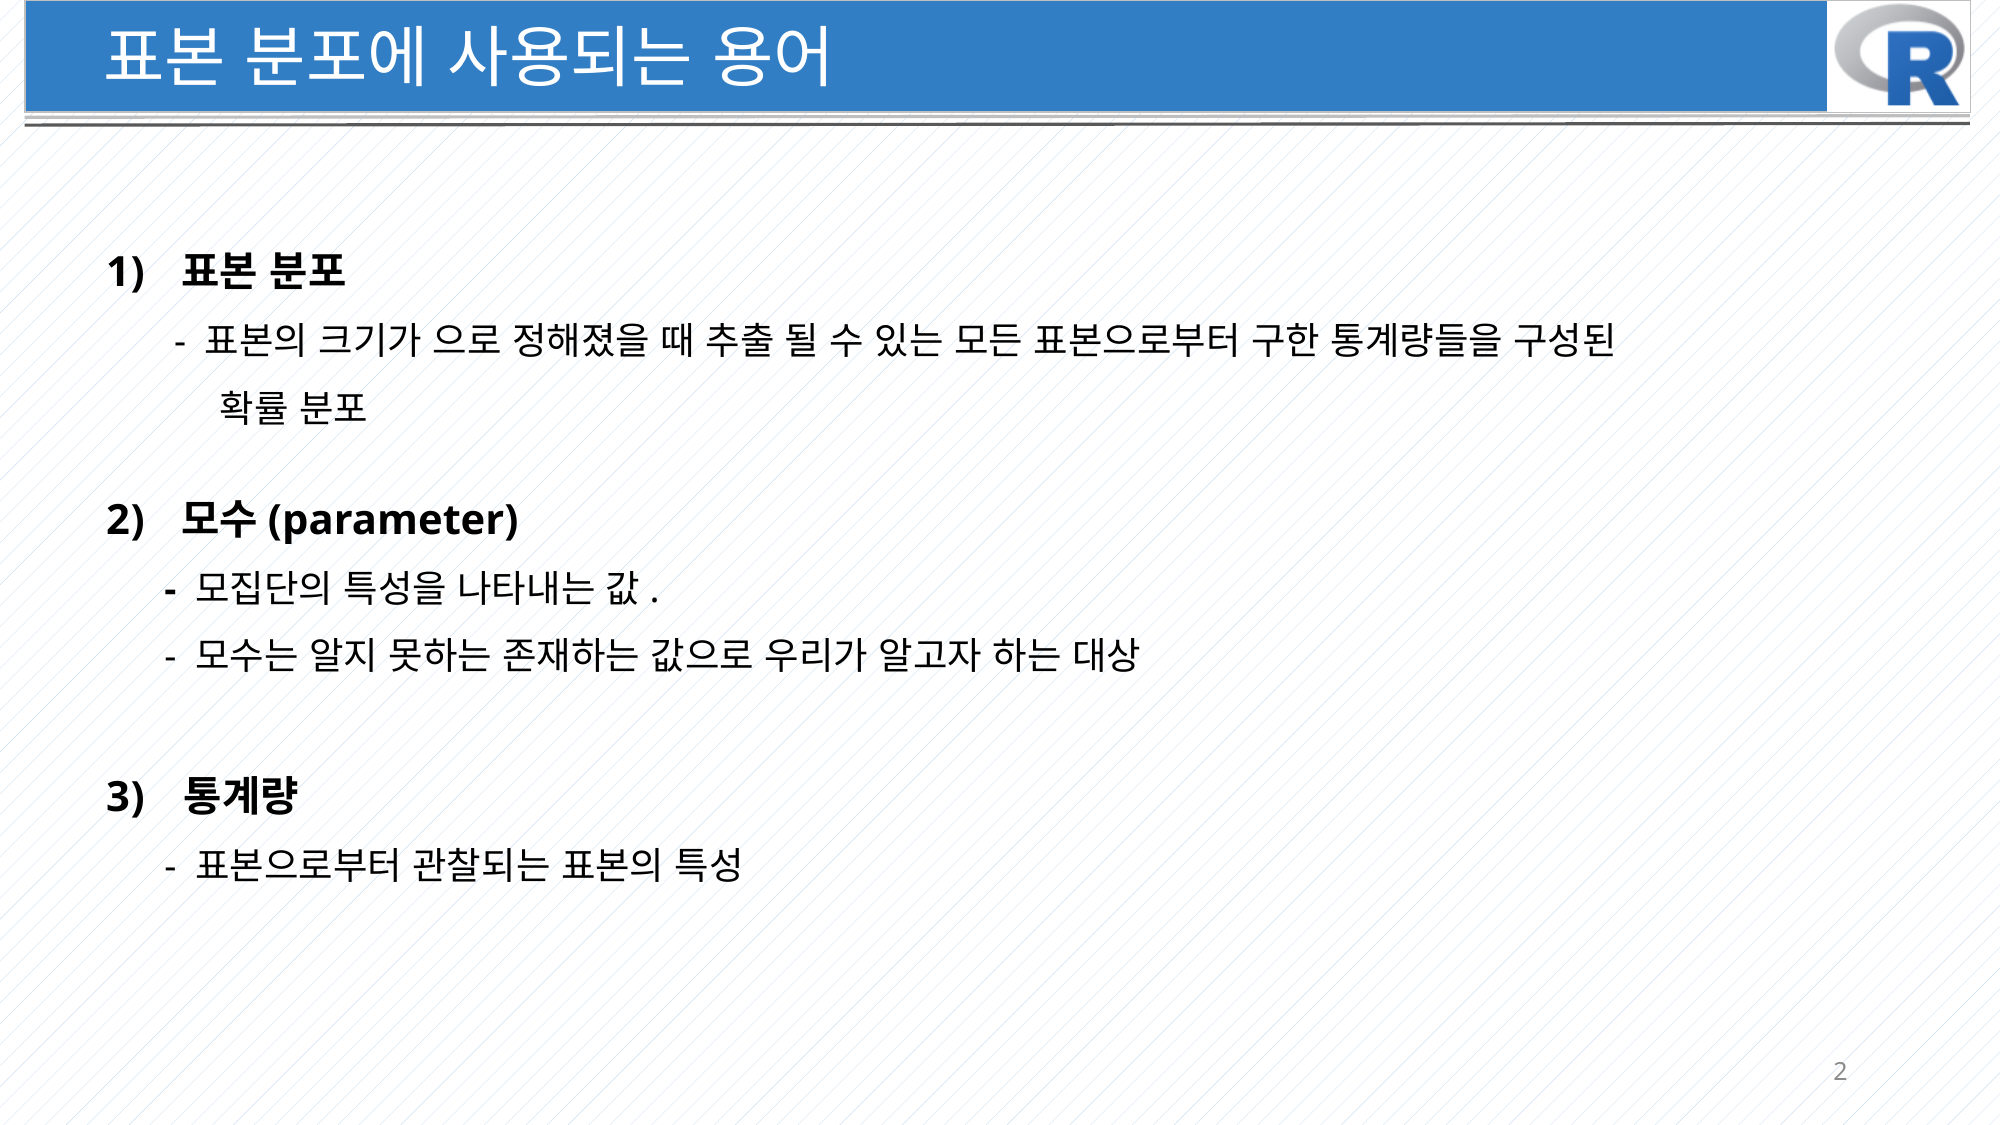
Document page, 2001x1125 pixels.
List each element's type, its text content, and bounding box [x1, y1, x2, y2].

text_box 표본 분포에 사용되는 용어 [88, 7, 851, 103]
picture [1827, 1, 1970, 112]
text_box [24, 0, 1971, 113]
slide_number 2 [1412, 1042, 1863, 1103]
